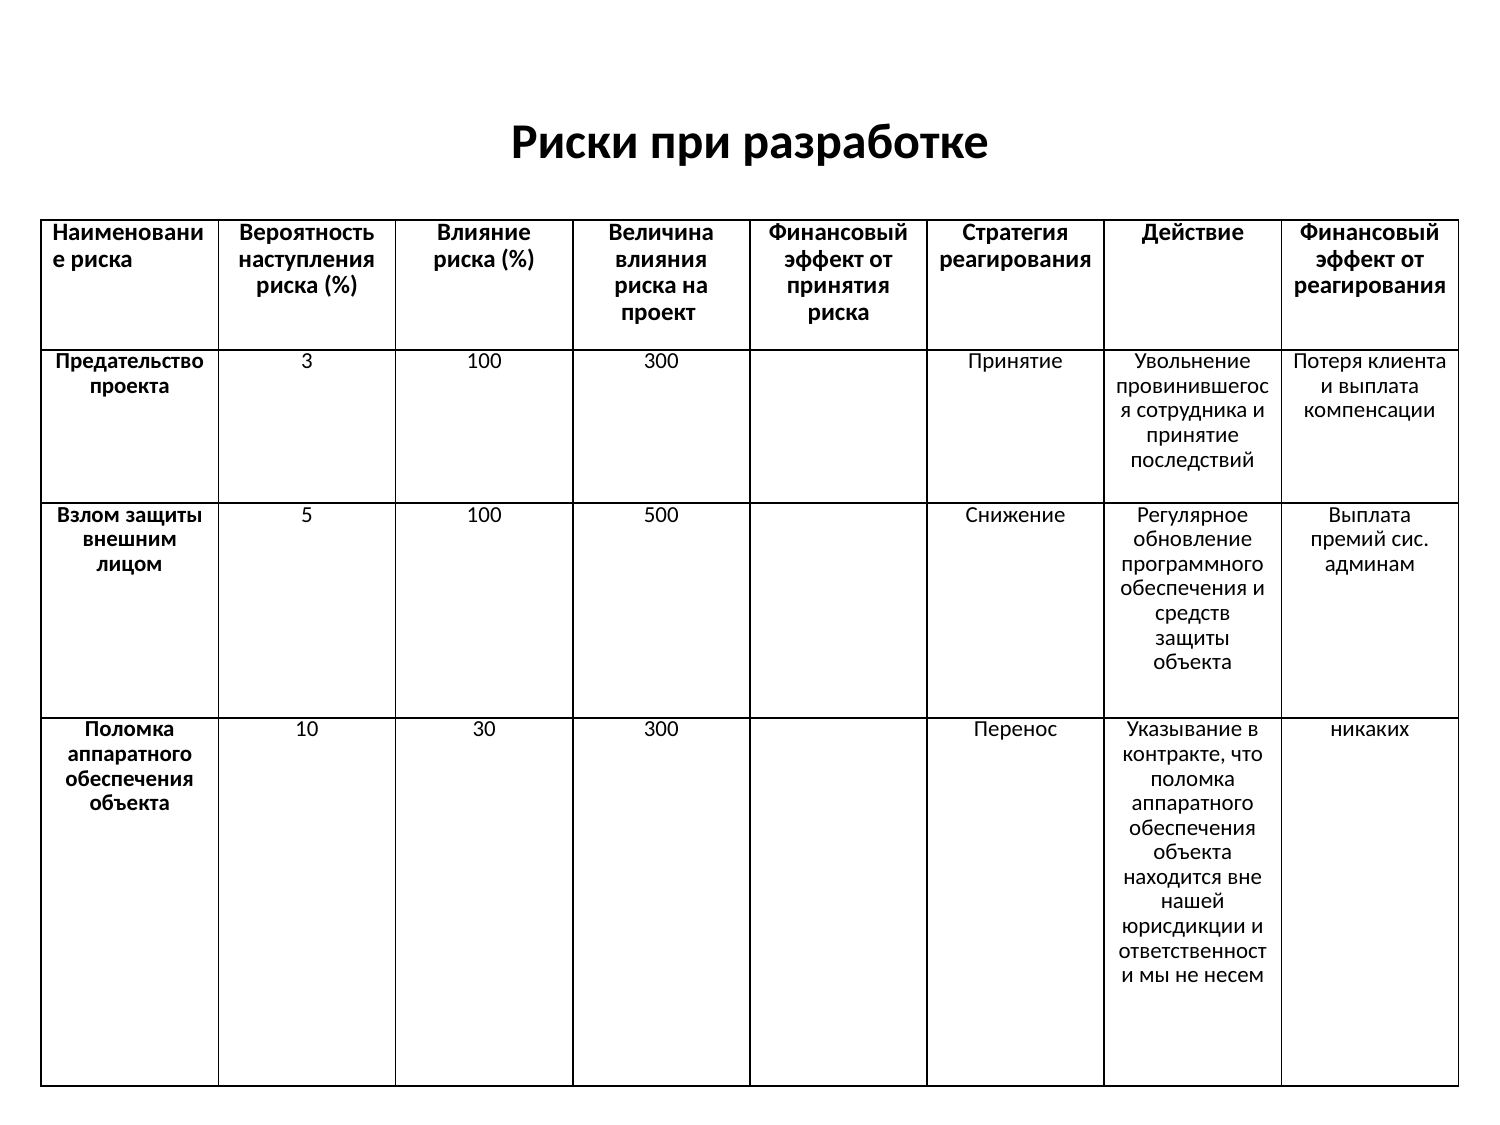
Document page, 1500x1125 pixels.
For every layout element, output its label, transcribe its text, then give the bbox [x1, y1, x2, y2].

table_cell 300 [574, 719, 749, 1085]
table_cell Взлом защиты внешним лицом [42, 504, 218, 717]
table_cell Поломка аппаратного обеспечения объекта [42, 719, 218, 1085]
table_cell Регулярное обновление программного обеспечения и средств защиты объекта [1105, 504, 1281, 717]
table_cell 500 [574, 504, 749, 717]
title Риски при разработке [75, 45, 1425, 219]
table_cell [751, 504, 926, 717]
table_cell 300 [574, 351, 749, 502]
table_header Влияние риска (%) [396, 221, 572, 349]
table_header Действие [1105, 221, 1281, 349]
table_header Вероятность наступления риска (%) [219, 221, 395, 349]
table_cell Потеря клиента и выплата компенсации [1282, 351, 1458, 502]
table_header Величина влияния риска на проект [574, 221, 749, 349]
table_header Наименование риска [42, 221, 218, 349]
table_cell 30 [396, 719, 572, 1085]
table_cell [751, 719, 926, 1085]
table_header Финансовый эффект от принятия риска [751, 221, 926, 349]
table_cell [751, 351, 926, 502]
table_cell 100 [396, 351, 572, 502]
table_cell Указывание в контракте, что поломка аппаратного обеспечения объекта находится вне нашей юрисдикции и ответственности мы не несем [1105, 719, 1281, 1085]
table_cell Принятие [928, 351, 1103, 502]
table_cell Увольнение провинившегося сотрудника и принятие последствий [1105, 351, 1281, 502]
table_cell Предательство проекта [42, 351, 218, 502]
table_cell 100 [396, 504, 572, 717]
table_cell Выплата премий сис. админам [1282, 504, 1458, 717]
table_header Стратегия реагирования [928, 221, 1103, 349]
table_cell 10 [219, 719, 395, 1085]
table_header Финансовый эффект от реагирования [1282, 221, 1458, 349]
table_cell 3 [219, 351, 395, 502]
table_cell Снижение [928, 504, 1103, 717]
table_cell 5 [219, 504, 395, 717]
table_cell никаких [1282, 719, 1458, 1085]
table_cell Перенос [928, 719, 1103, 1085]
